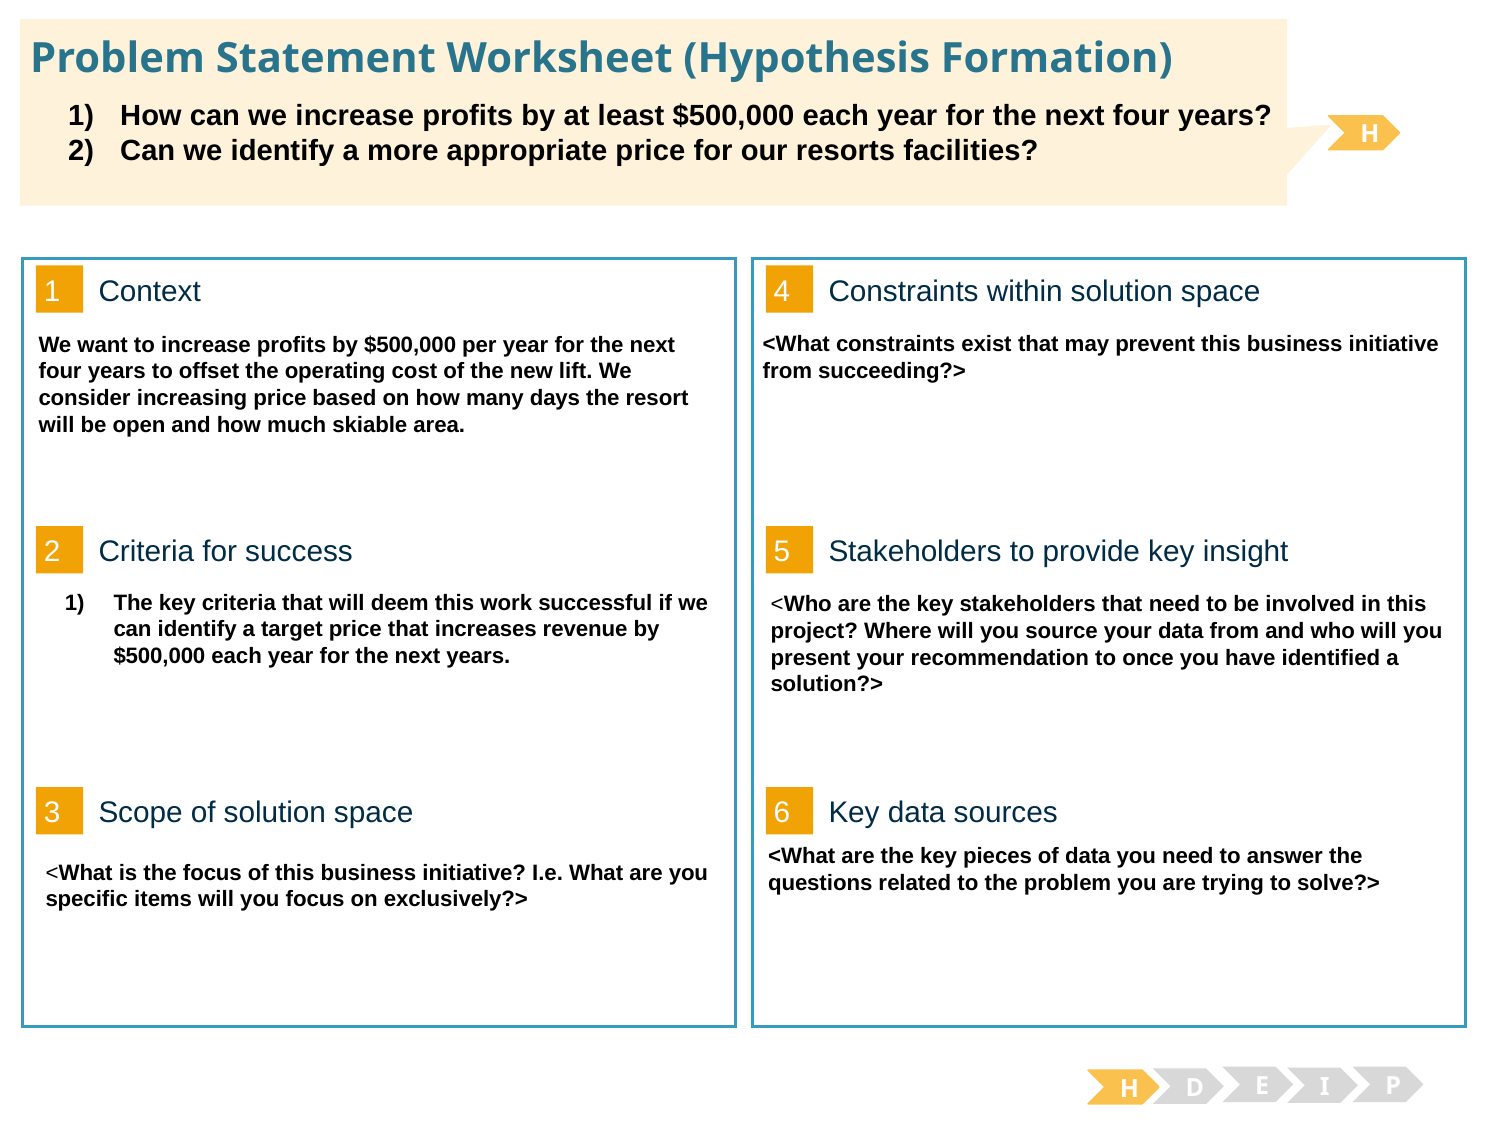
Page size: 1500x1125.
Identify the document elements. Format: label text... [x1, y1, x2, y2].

text_box P [1352, 1066, 1424, 1103]
text_box Criteria for success [98, 531, 689, 569]
text_box We want to increase profits by $500,000 per year for the next four years to offset the operating cost of the new lift. We consider increasing price based on how many days the resort will be open and how much skiable area. [23, 322, 733, 527]
text_box 4 [765, 265, 814, 313]
text_box Context [98, 270, 689, 308]
text_box <What are the key pieces of data you need to answer the questions related to the problem you are trying to solve?> [753, 834, 1463, 1012]
text_box The key criteria that will deem this work successful if we can identify a target price that increases revenue by $500,000 each year for the next years. [23, 580, 733, 812]
text_box 6 [765, 787, 814, 834]
text_box <What is the focus of this business initiative? I.e. What are you specific items will you focus on exclusively?> [30, 850, 740, 974]
text_box E [1222, 1066, 1294, 1103]
text_box Stakeholders to provide key insight [828, 531, 1419, 569]
text_box 3 [35, 812, 84, 835]
text_box D [1152, 1068, 1224, 1104]
text_box [19, 19, 1292, 206]
text_box 2 [35, 527, 84, 574]
text_box 5 [765, 526, 814, 574]
text_box H [1088, 1070, 1159, 1104]
text_box I [1287, 1067, 1358, 1103]
text_box Key data sources [828, 792, 1419, 830]
text_box 1 [35, 265, 84, 313]
text_box <What constraints exist that may prevent this business initiative from succeeding?> [747, 322, 1458, 500]
title Problem Statement Worksheet (Hypothesis Formation) [30, 31, 1473, 82]
text_box Constraints within solution space [828, 270, 1419, 308]
text_box [22, 258, 736, 1027]
text_box Scope of solution space [98, 812, 689, 829]
text_box <Who are the key stakeholders that need to be involved in this project? Where will you source your data from and who will you present your recommendation to once you have identified a solution?> [755, 581, 1466, 760]
text_box How can we increase profits by at least $500,000 each year for the next four years? Can we identify a more appropriate price for our resorts facilities? [30, 88, 1439, 170]
text_box [752, 258, 1466, 1027]
